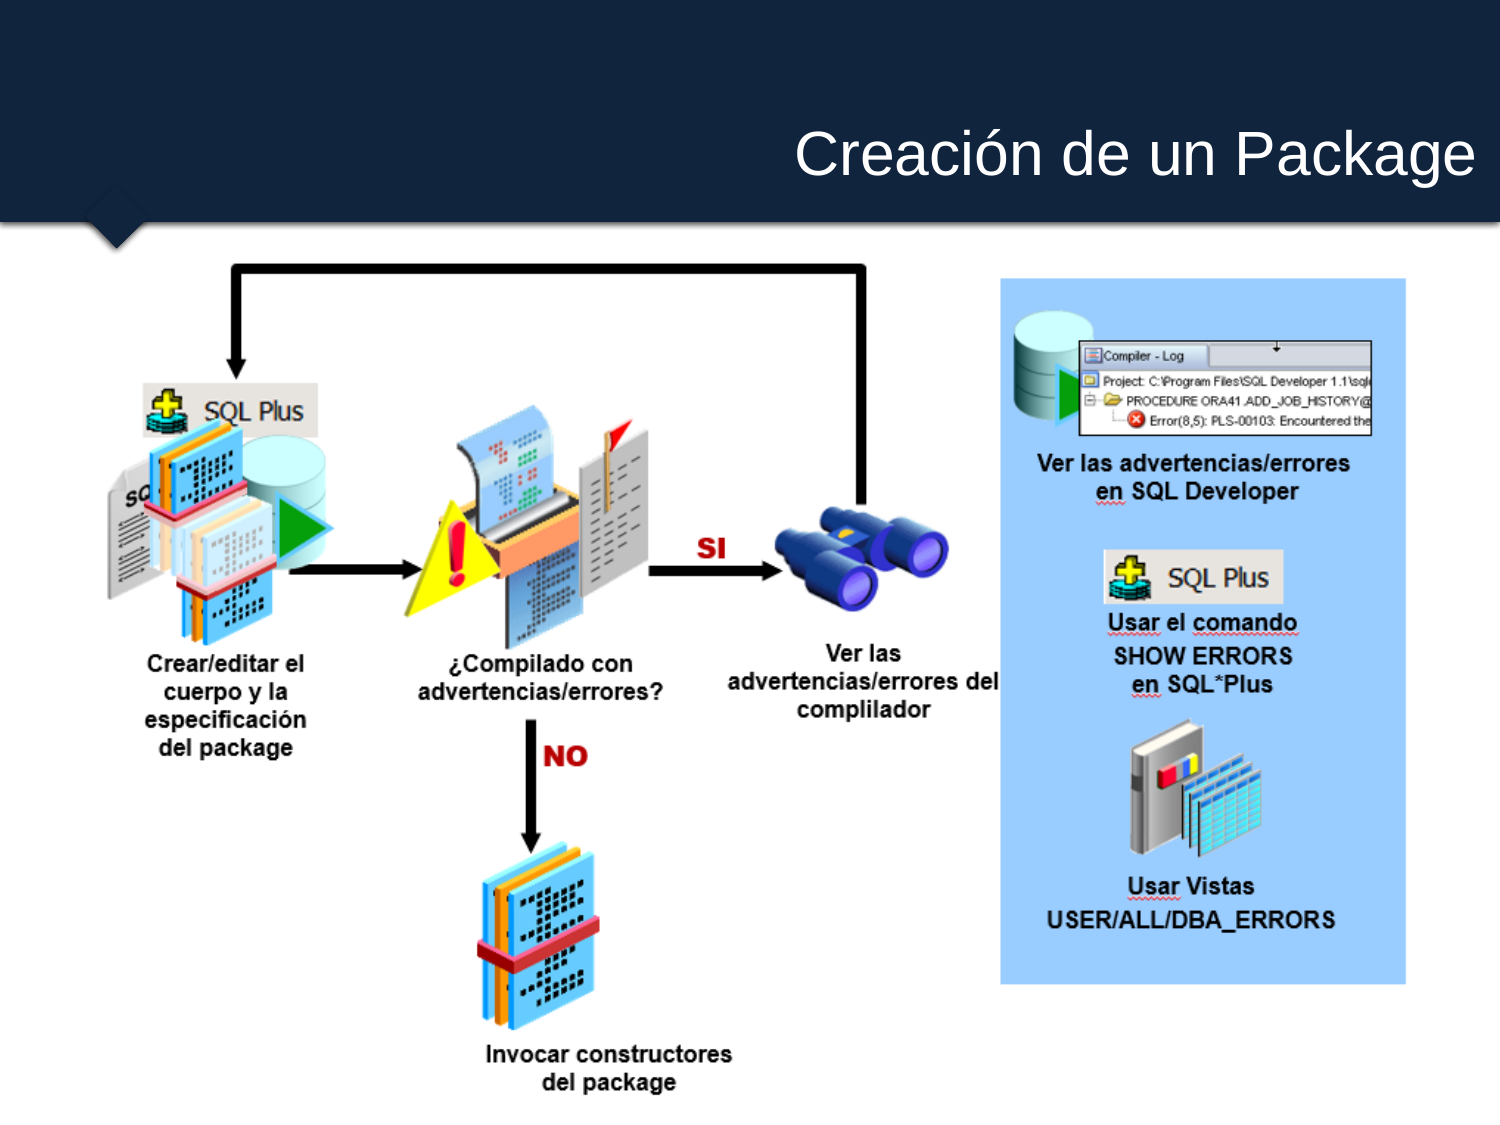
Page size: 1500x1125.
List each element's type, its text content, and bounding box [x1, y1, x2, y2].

picture [100, 255, 1412, 1102]
title Creación de un Package [53, 31, 1494, 271]
